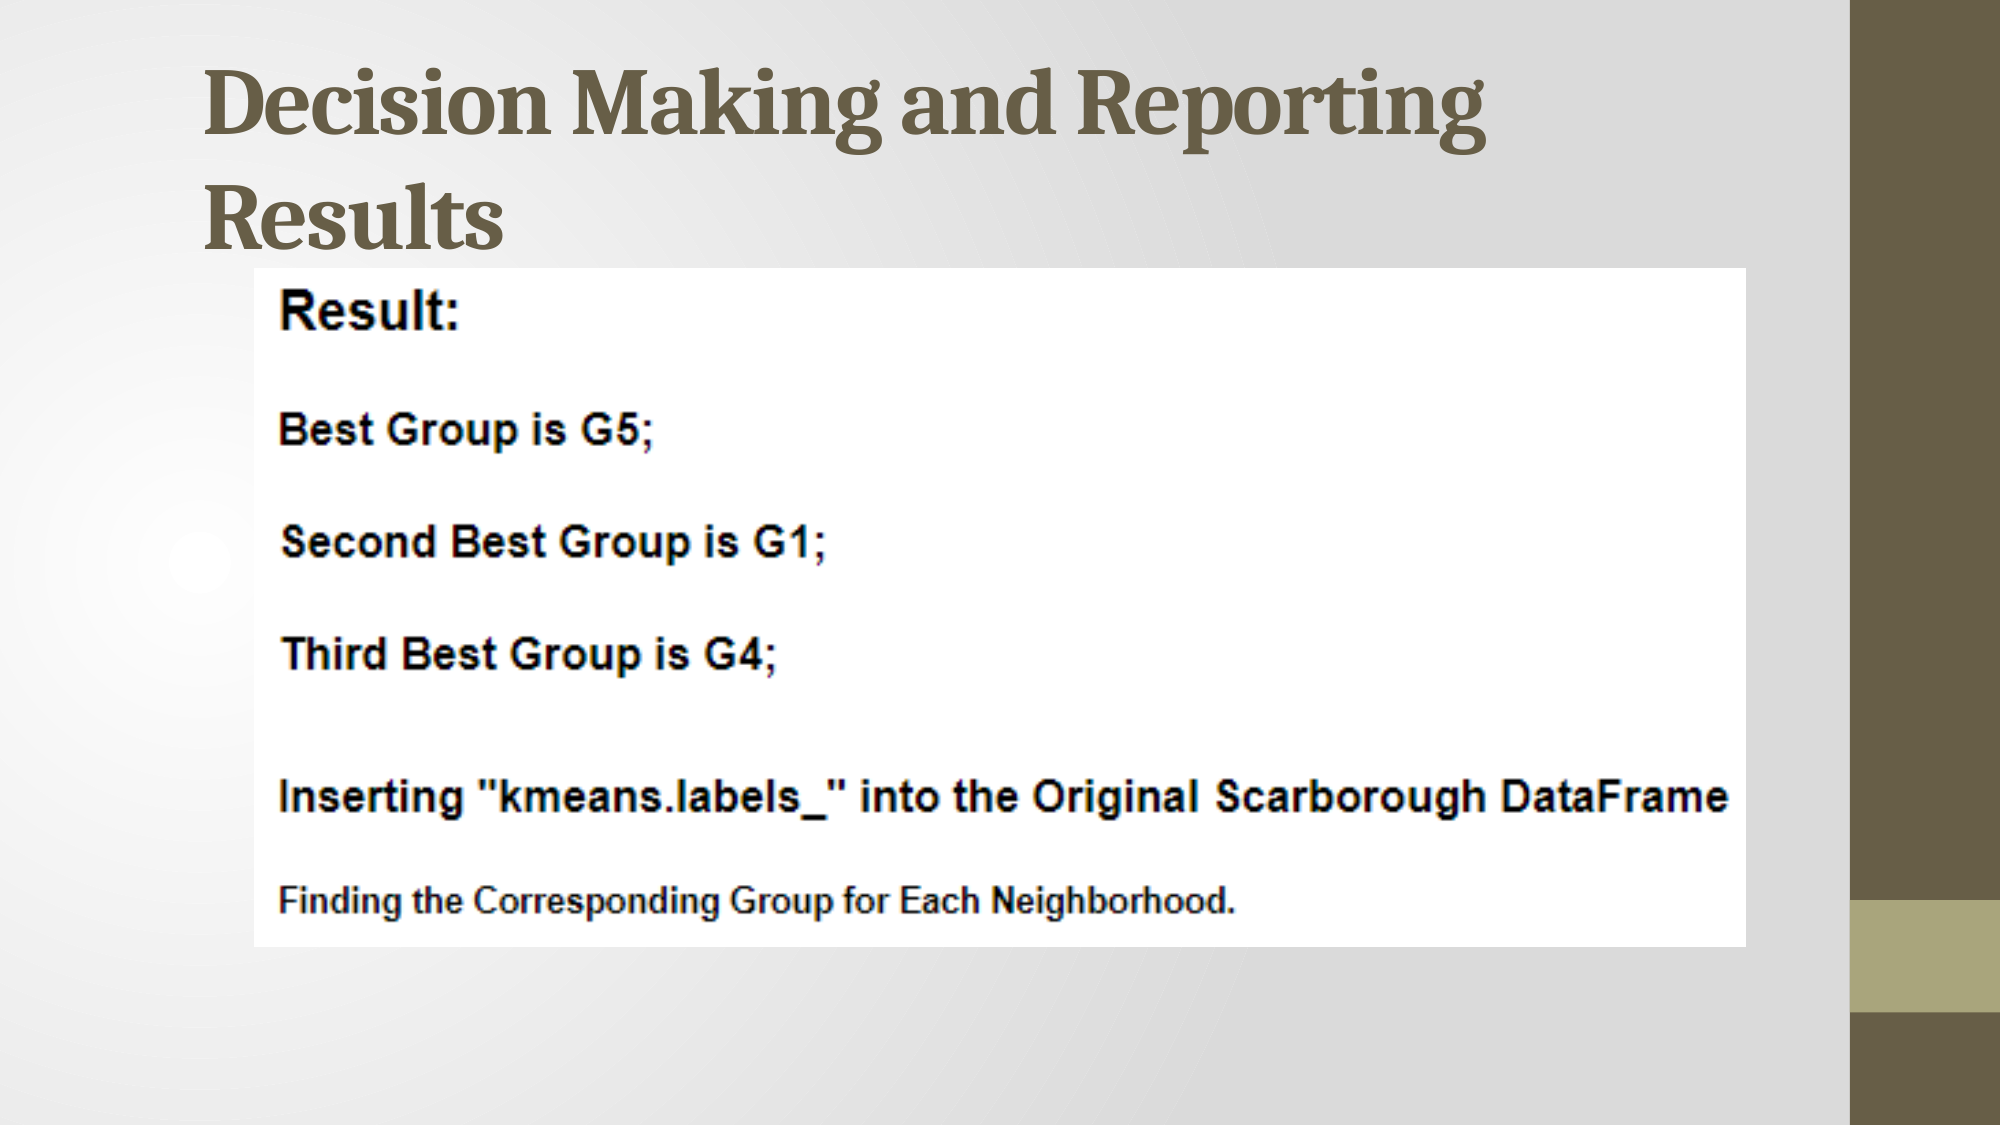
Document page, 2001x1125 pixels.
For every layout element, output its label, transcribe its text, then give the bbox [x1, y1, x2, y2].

title Decision Making and Reporting Results [187, 101, 1813, 206]
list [253, 268, 1746, 948]
